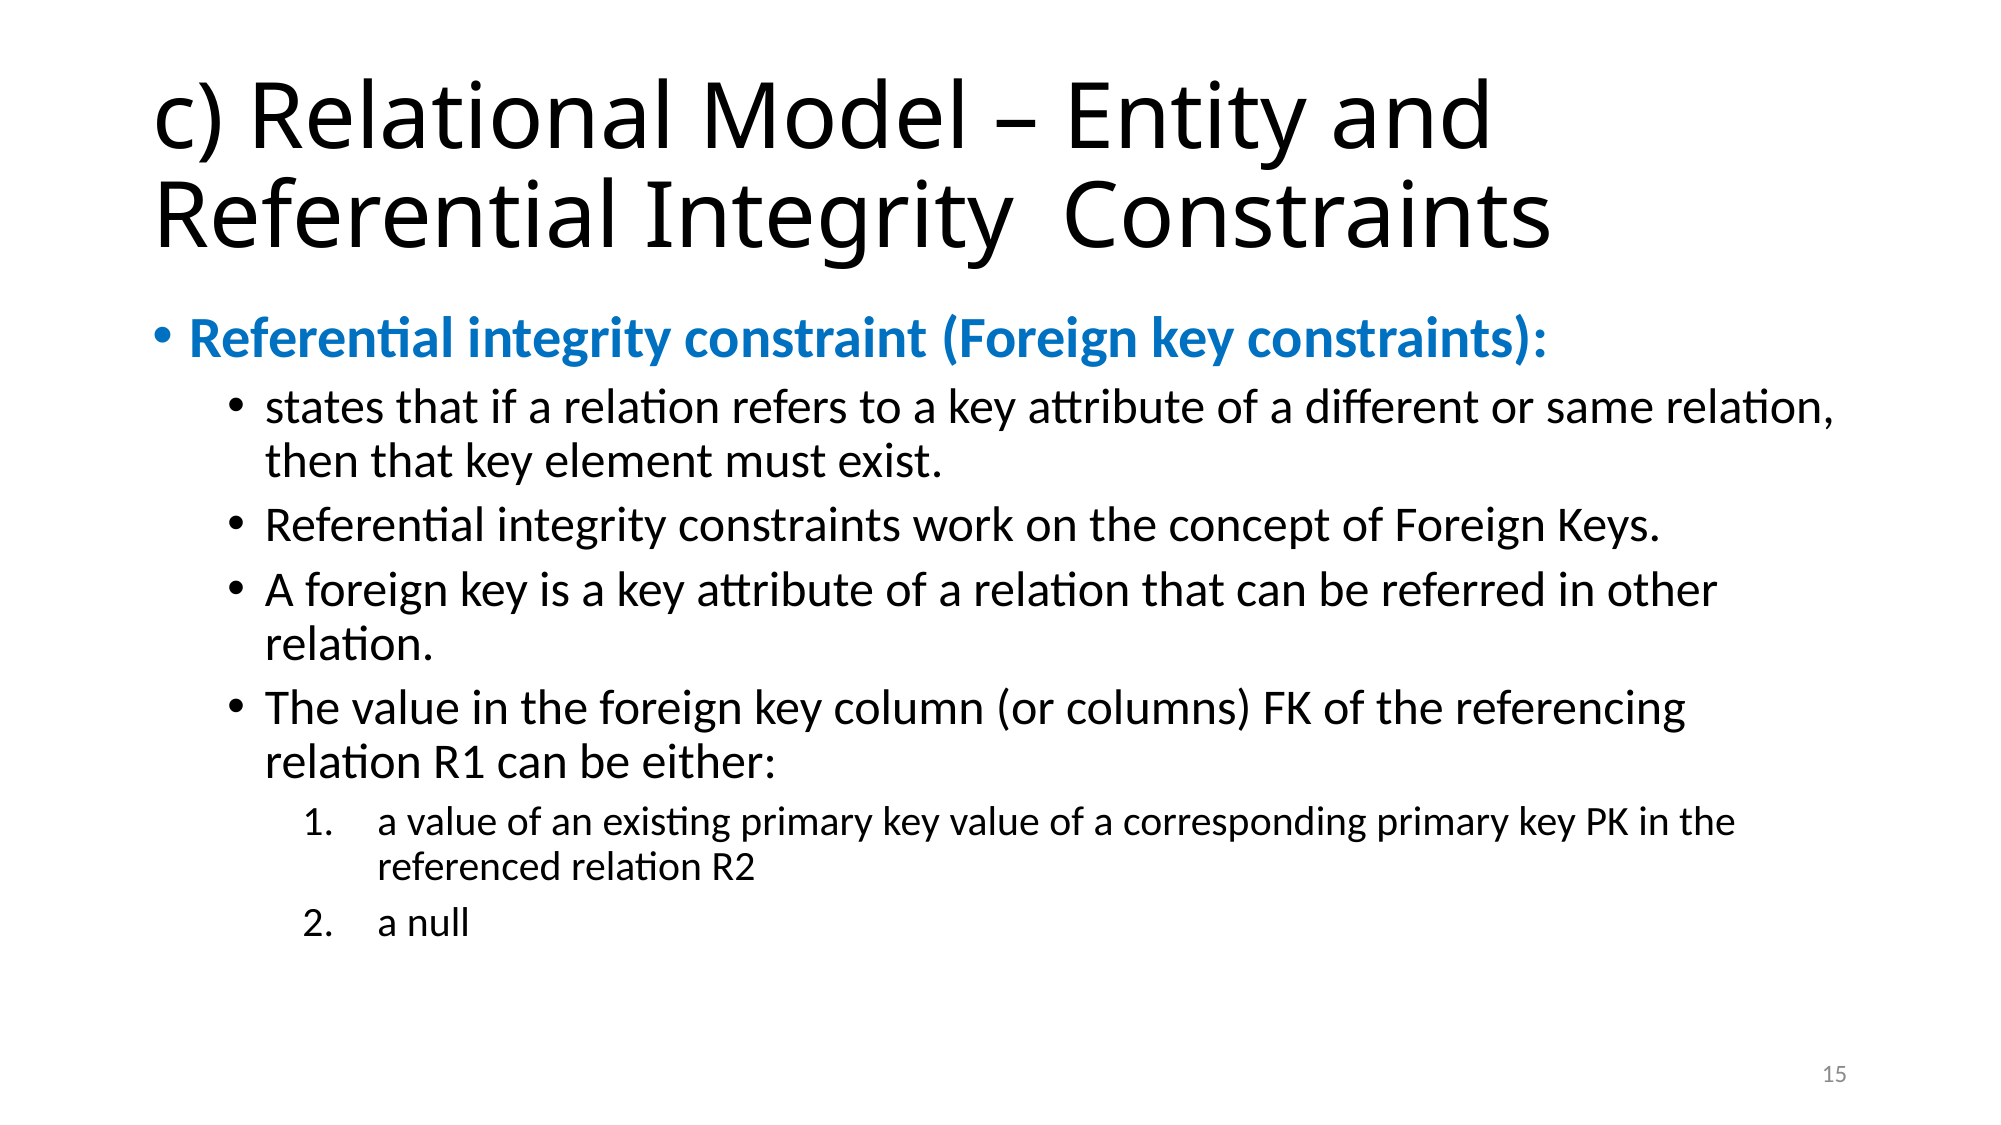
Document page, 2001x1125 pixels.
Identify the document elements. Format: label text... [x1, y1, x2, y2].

title c) Relational Model – Entity and Referential Integrity Constraints [137, 59, 1863, 278]
slide_number 15 [1412, 1042, 1863, 1103]
list Referential integrity constraint (Foreign key constraints): states that if a relation refers to a key attribute of a different or same relation, then that key element must exist. Referential integrity constraints work on the concept of Foreign Keys. A foreign key is a key attribute of a relation that can be referred in other relation. The value in the foreign key column (or columns) FK of the referencing relation R1 can be either: a value of an existing primary key value of a corresponding primary key PK in the referenced relation R2 a null [137, 299, 1863, 1014]
